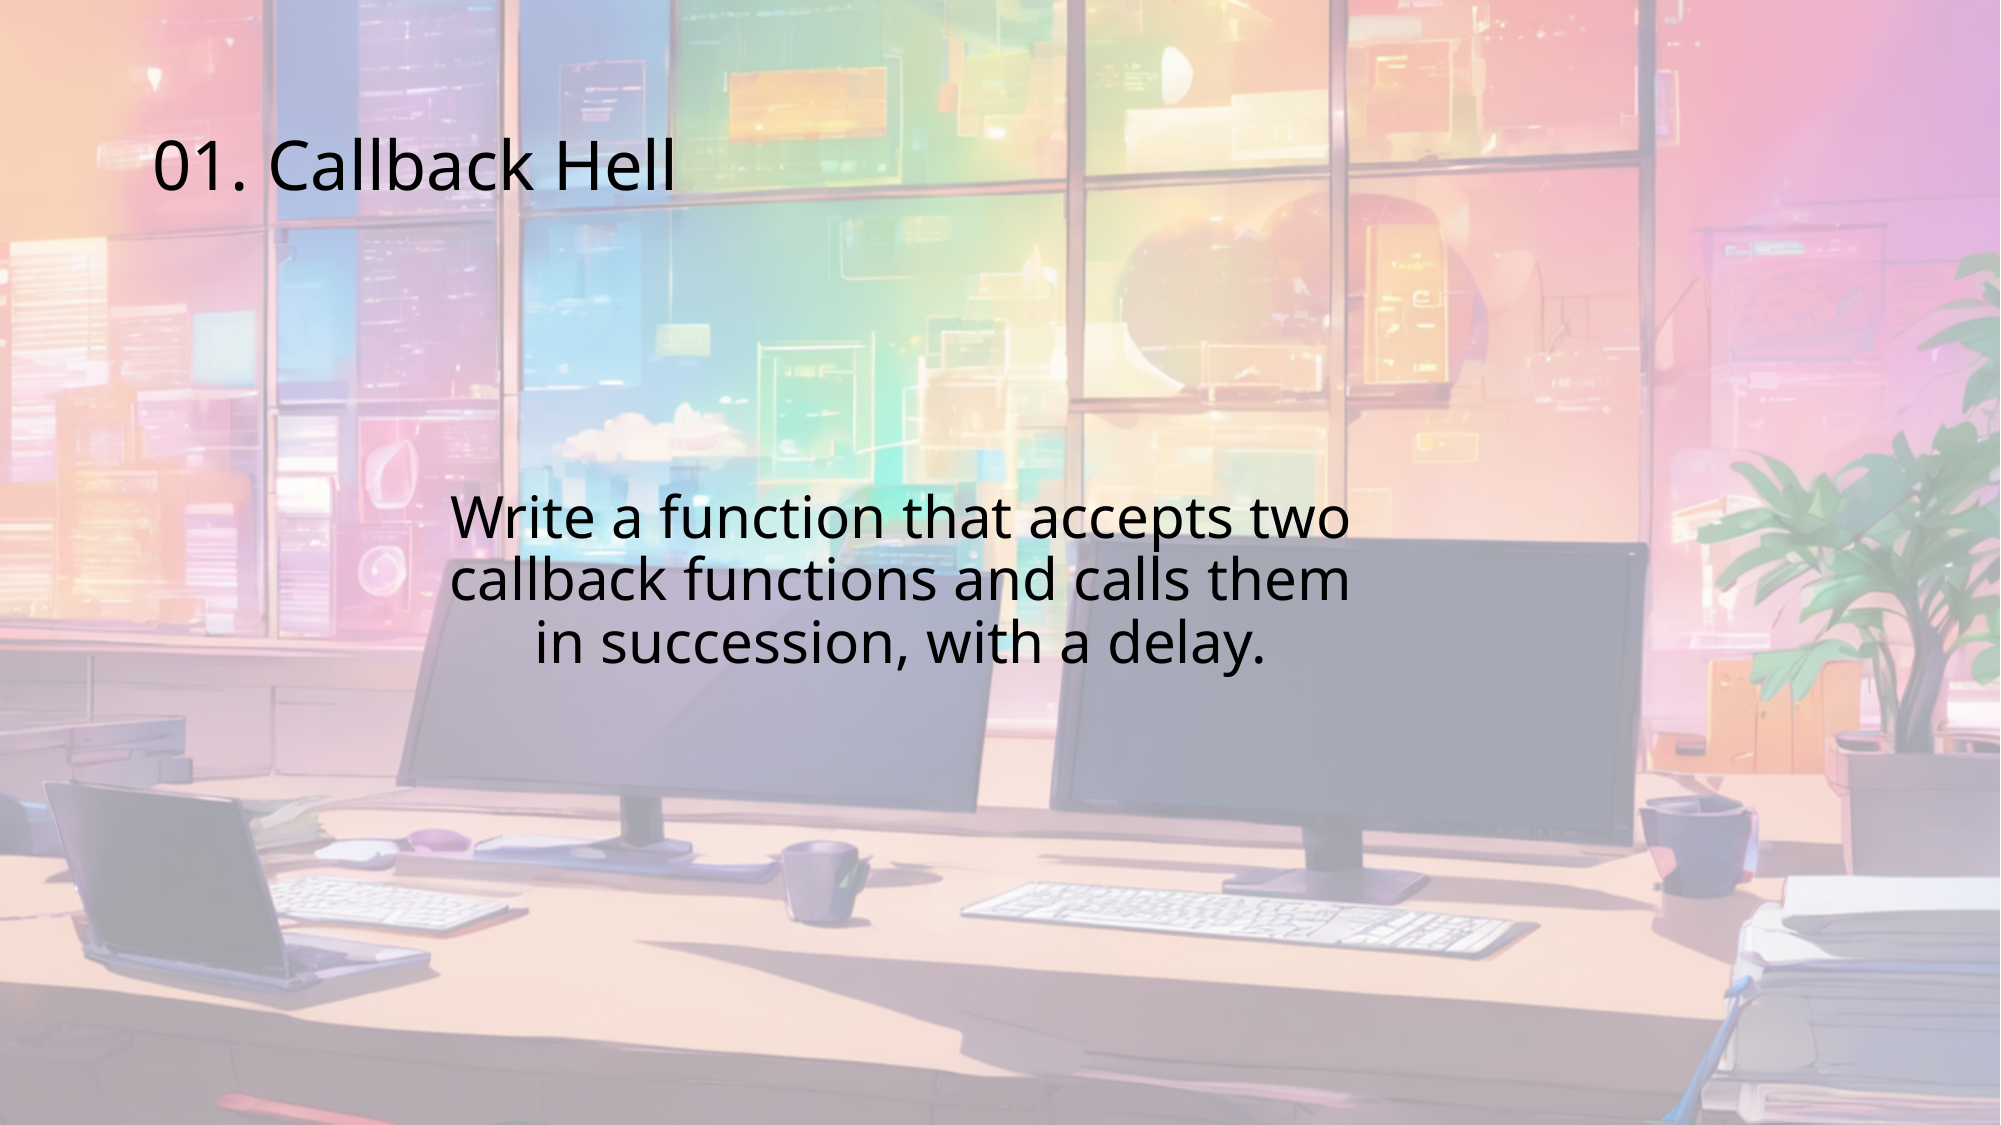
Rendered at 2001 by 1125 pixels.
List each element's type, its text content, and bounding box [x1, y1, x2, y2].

title 01. Callback Hell [137, 59, 1932, 278]
list Write a function that accepts two callback functions and calls them in succession, with a delay. [414, 480, 1387, 1125]
